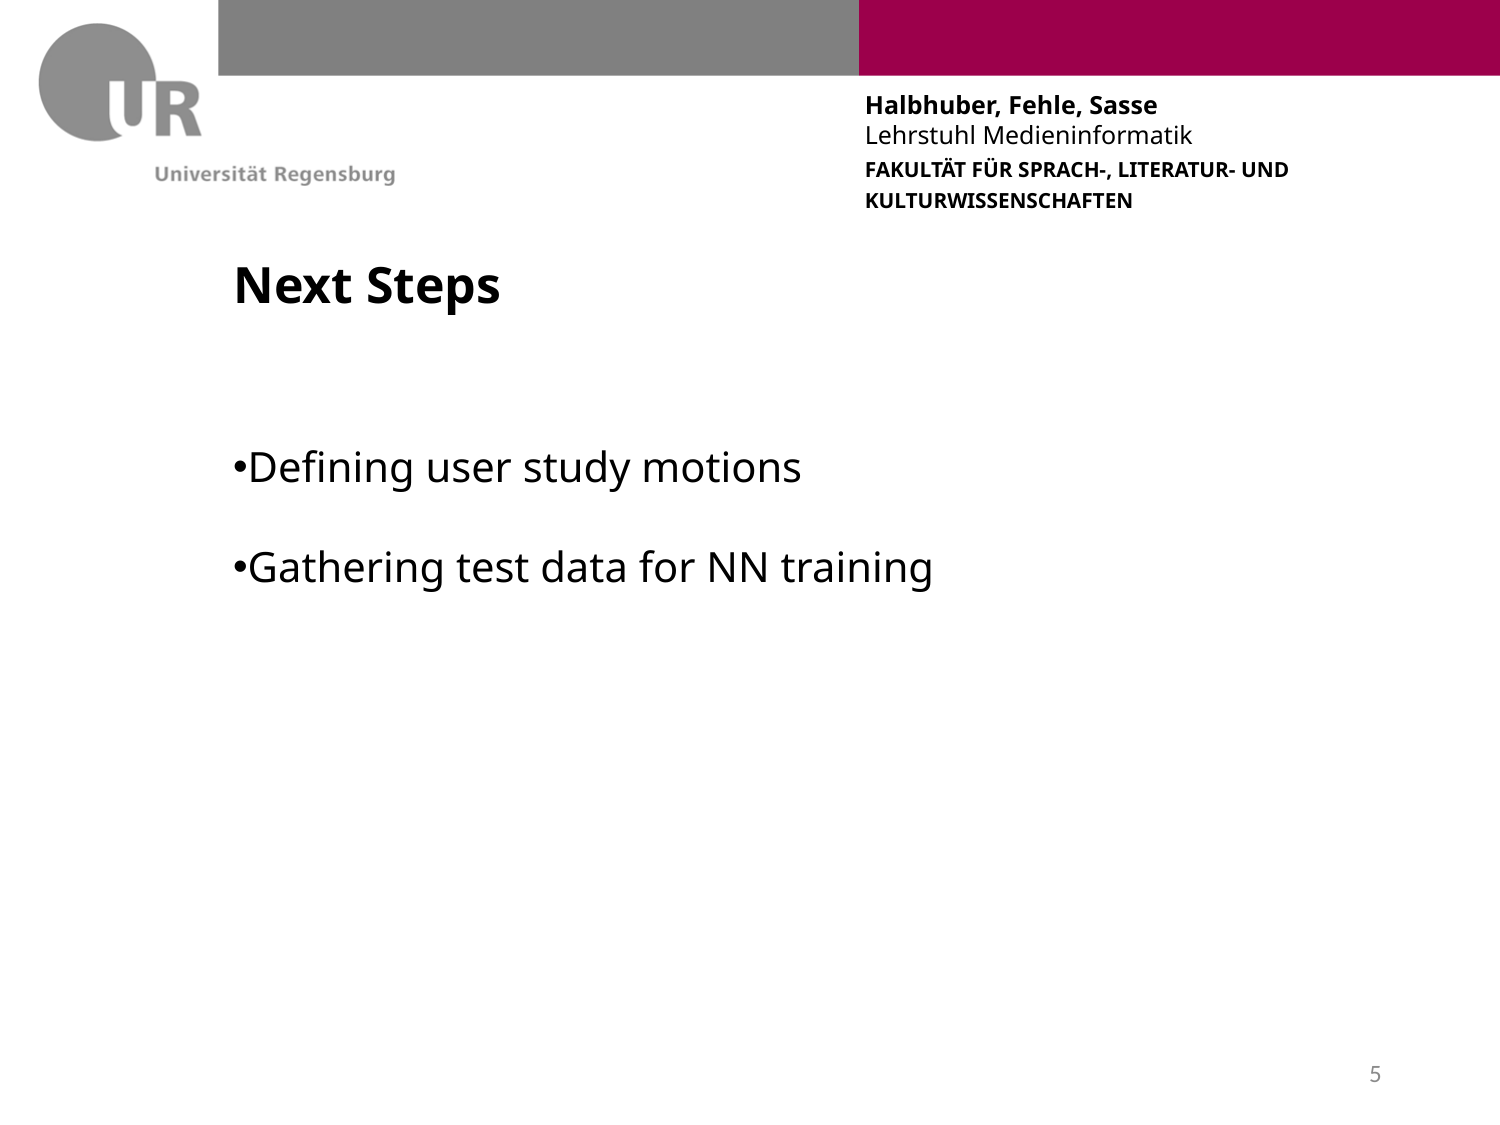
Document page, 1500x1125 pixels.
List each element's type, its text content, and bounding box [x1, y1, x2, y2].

picture [17, 18, 419, 209]
slide_number 5 [1059, 1042, 1397, 1103]
list Defining user study motions Gathering test data for NN training [218, 383, 1400, 1034]
title Next Steps [218, 246, 1398, 361]
